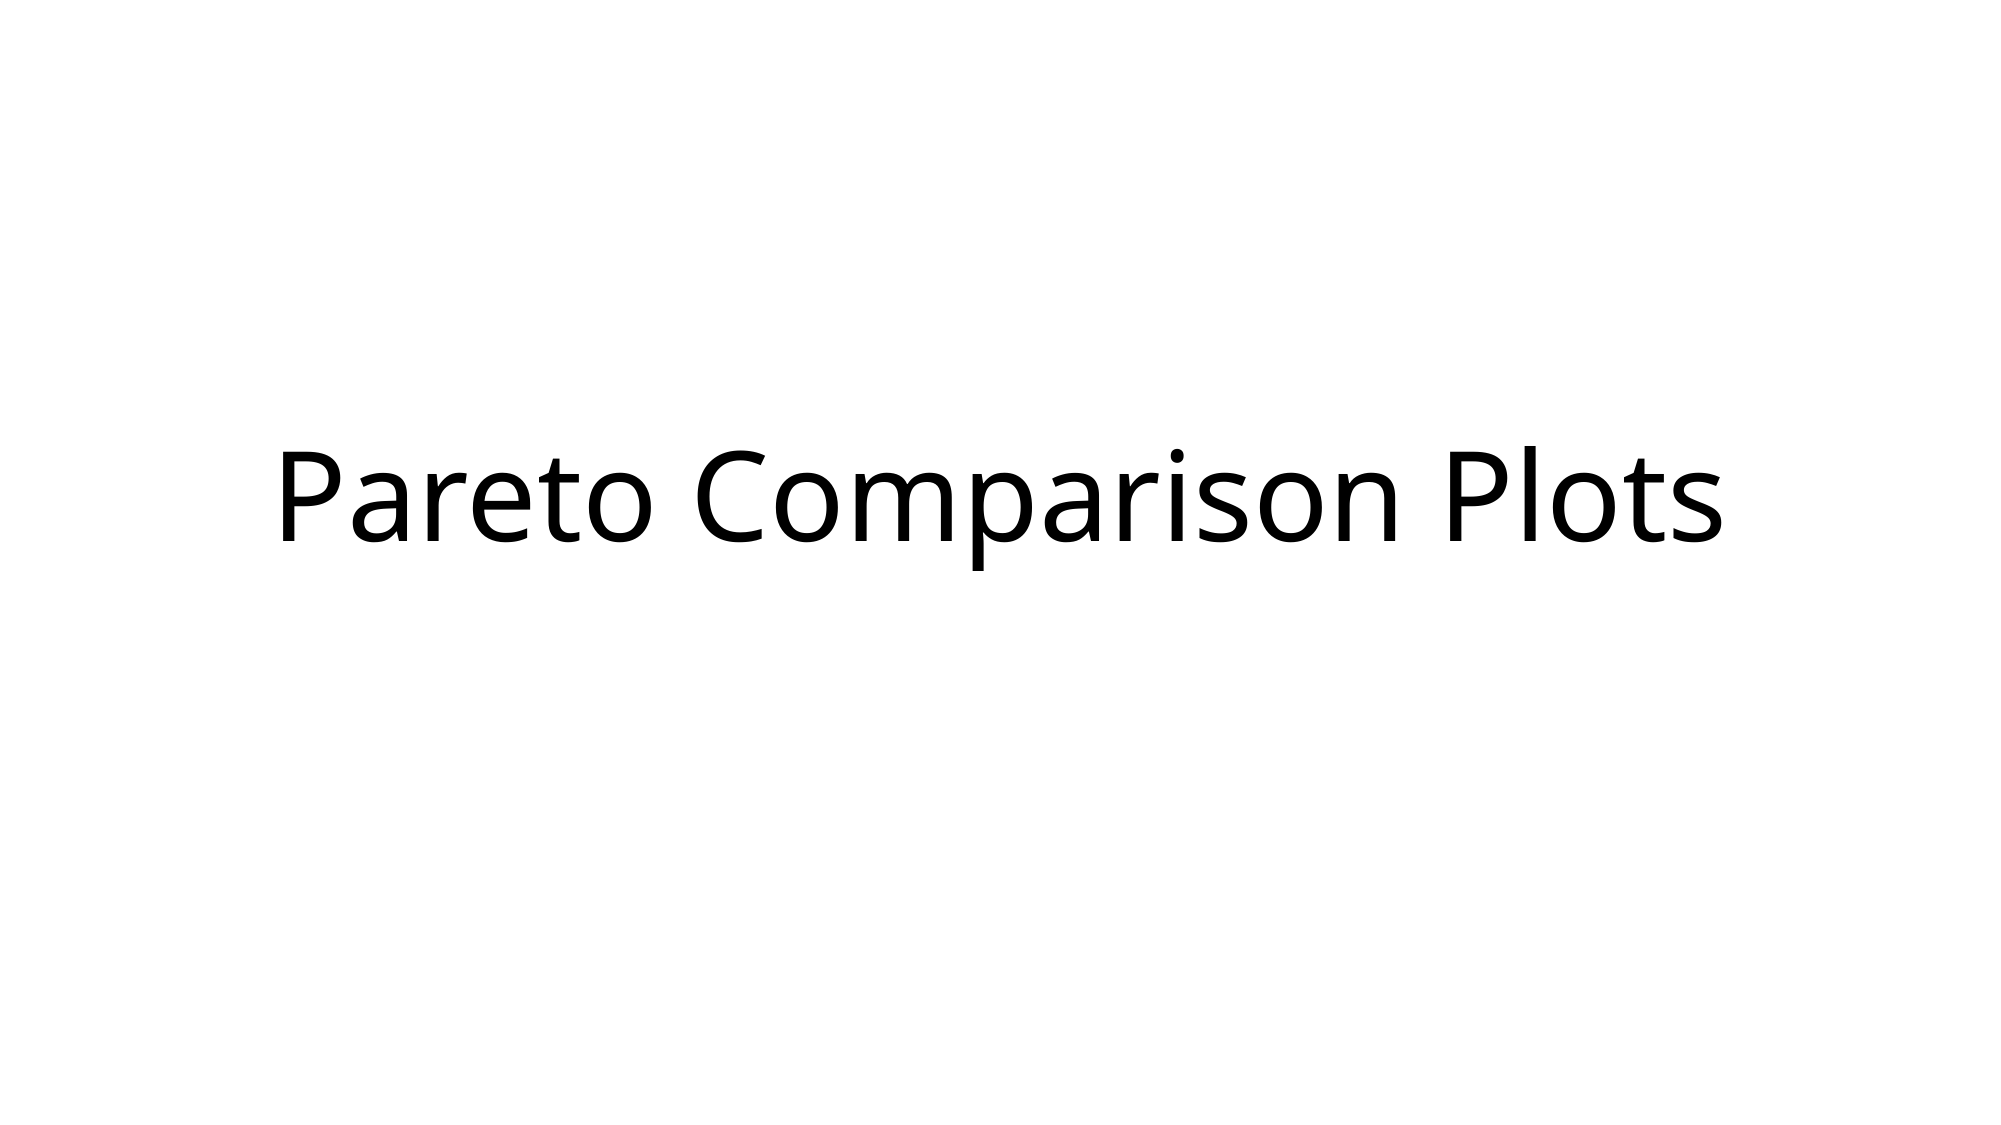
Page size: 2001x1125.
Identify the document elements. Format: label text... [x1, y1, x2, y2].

title Pareto Comparison Plots [249, 184, 1750, 576]
